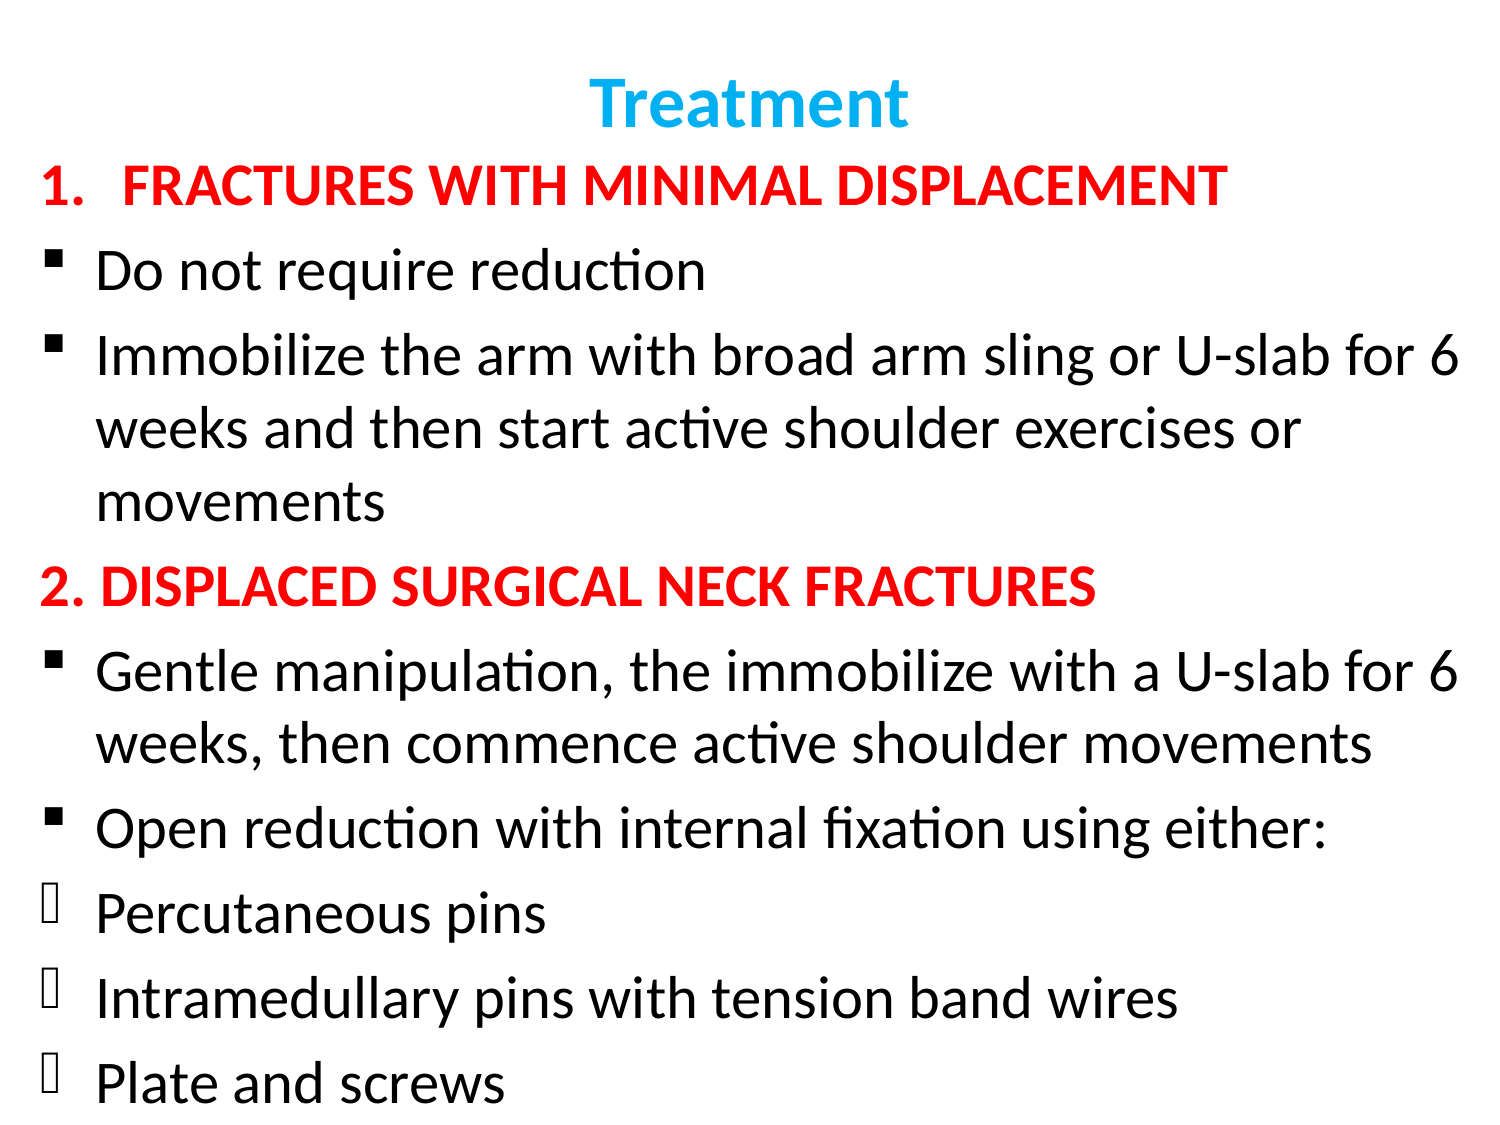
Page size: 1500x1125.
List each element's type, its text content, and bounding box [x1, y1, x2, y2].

title Treatment [75, 45, 1425, 137]
list FRACTURES WITH MINIMAL DISPLACEMENT Do not require reduction Immobilize the arm with broad arm sling or U-slab for 6 weeks and then start active shoulder exercises or movements 2. DISPLACED SURGICAL NECK FRACTURES Gentle manipulation, the immobilize with a U-slab for 6 weeks, then commence active shoulder movements Open reduction with internal fixation using either: Percutaneous pins Intramedullary pins with tension band wires Plate and screws [24, 137, 1488, 1125]
